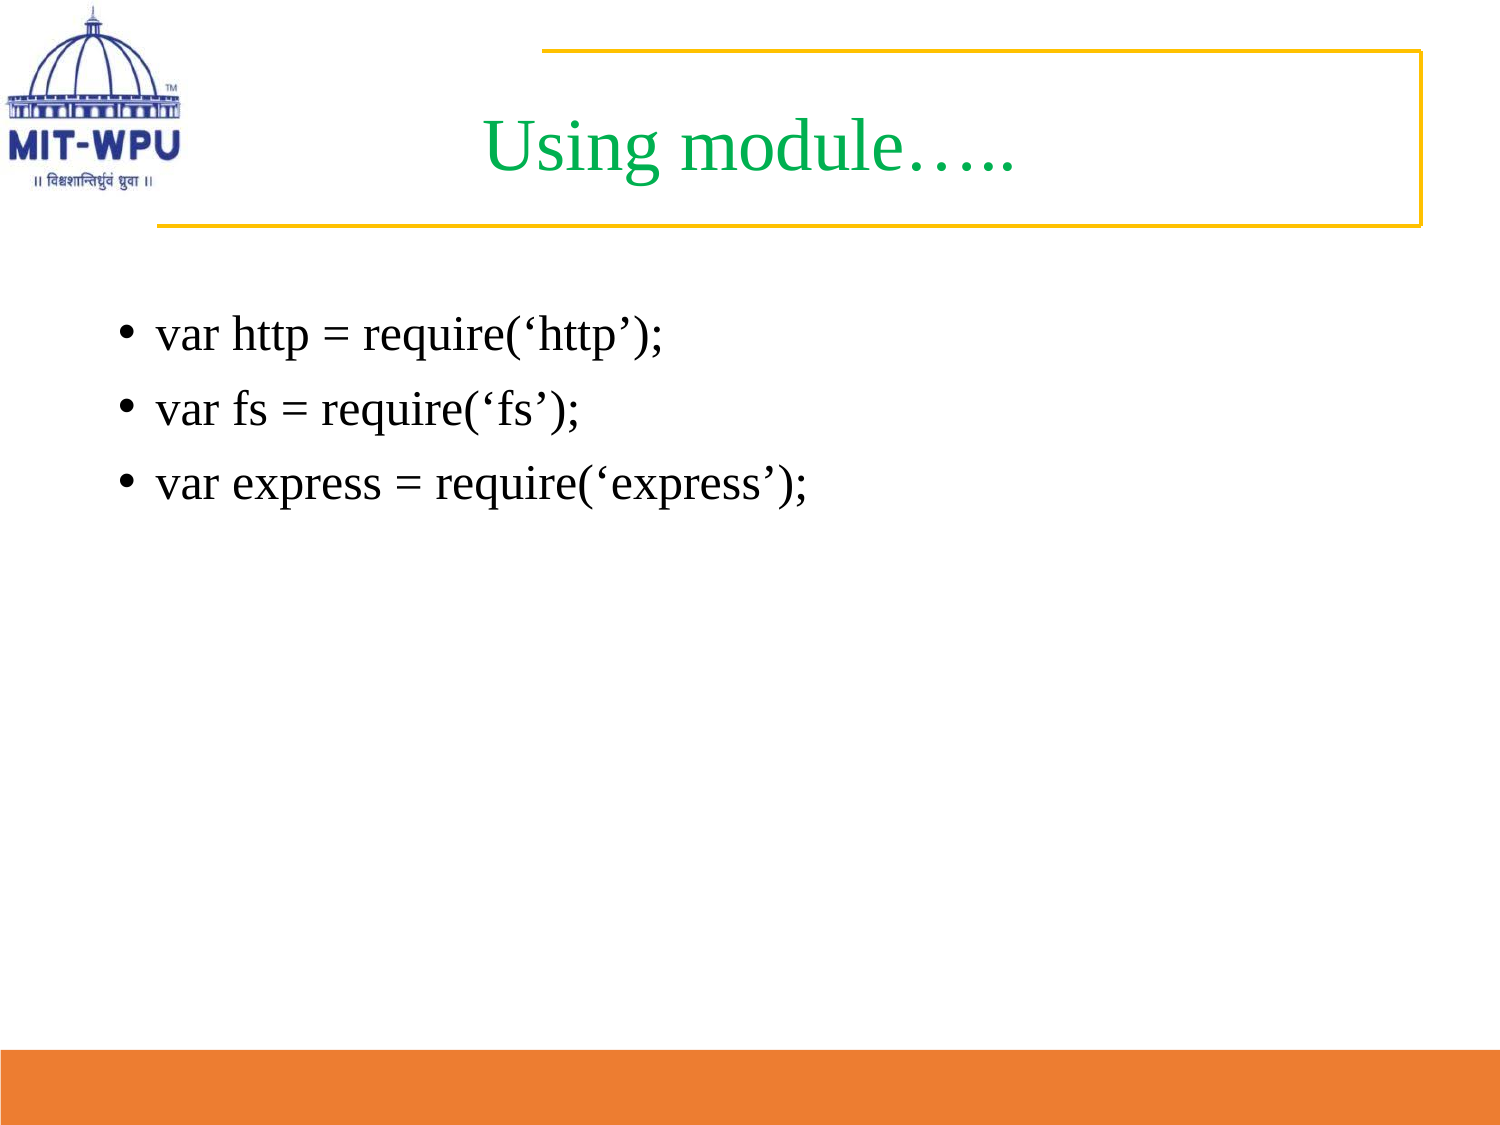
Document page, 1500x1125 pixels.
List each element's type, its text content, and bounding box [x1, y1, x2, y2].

list var http = require(‘http’); var fs = require(‘fs’); var express = require(‘express’); [103, 299, 1397, 1014]
title Using module….. [103, 37, 1397, 255]
picture [0, 0, 188, 197]
